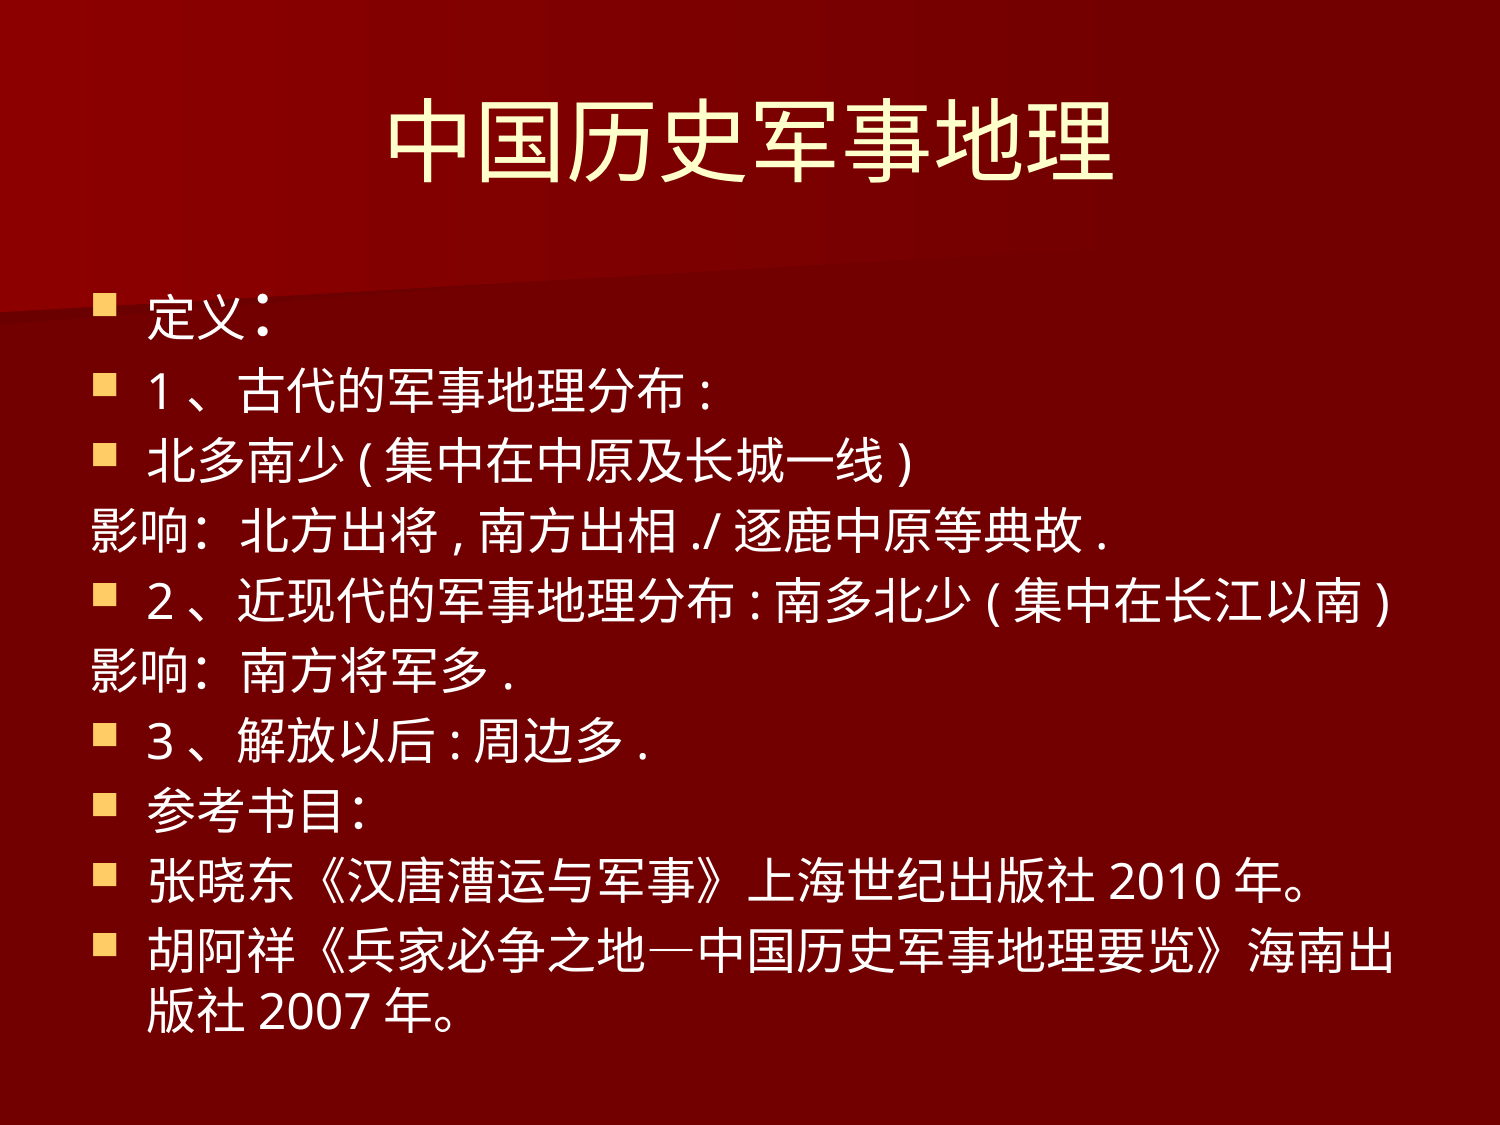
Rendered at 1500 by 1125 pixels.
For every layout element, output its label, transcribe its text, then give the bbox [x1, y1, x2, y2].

title 中国历史军事地理 [74, 44, 1426, 233]
list 定义： 1、古代的军事地理分布: 北多南少(集中在中原及长城一线) 影响：北方出将,南方出相./逐鹿中原等典故. 2、近现代的军事地理分布:南多北少(集中在长江以南) 影响：南方将军多. 3、解放以后:周边多. 参考书目： 张晓东《汉唐漕运与军事》上海世纪出版社2010年。 胡阿祥《兵家必争之地—中国历史军事地理要览》海南出版社2007年。 [74, 262, 1426, 1001]
